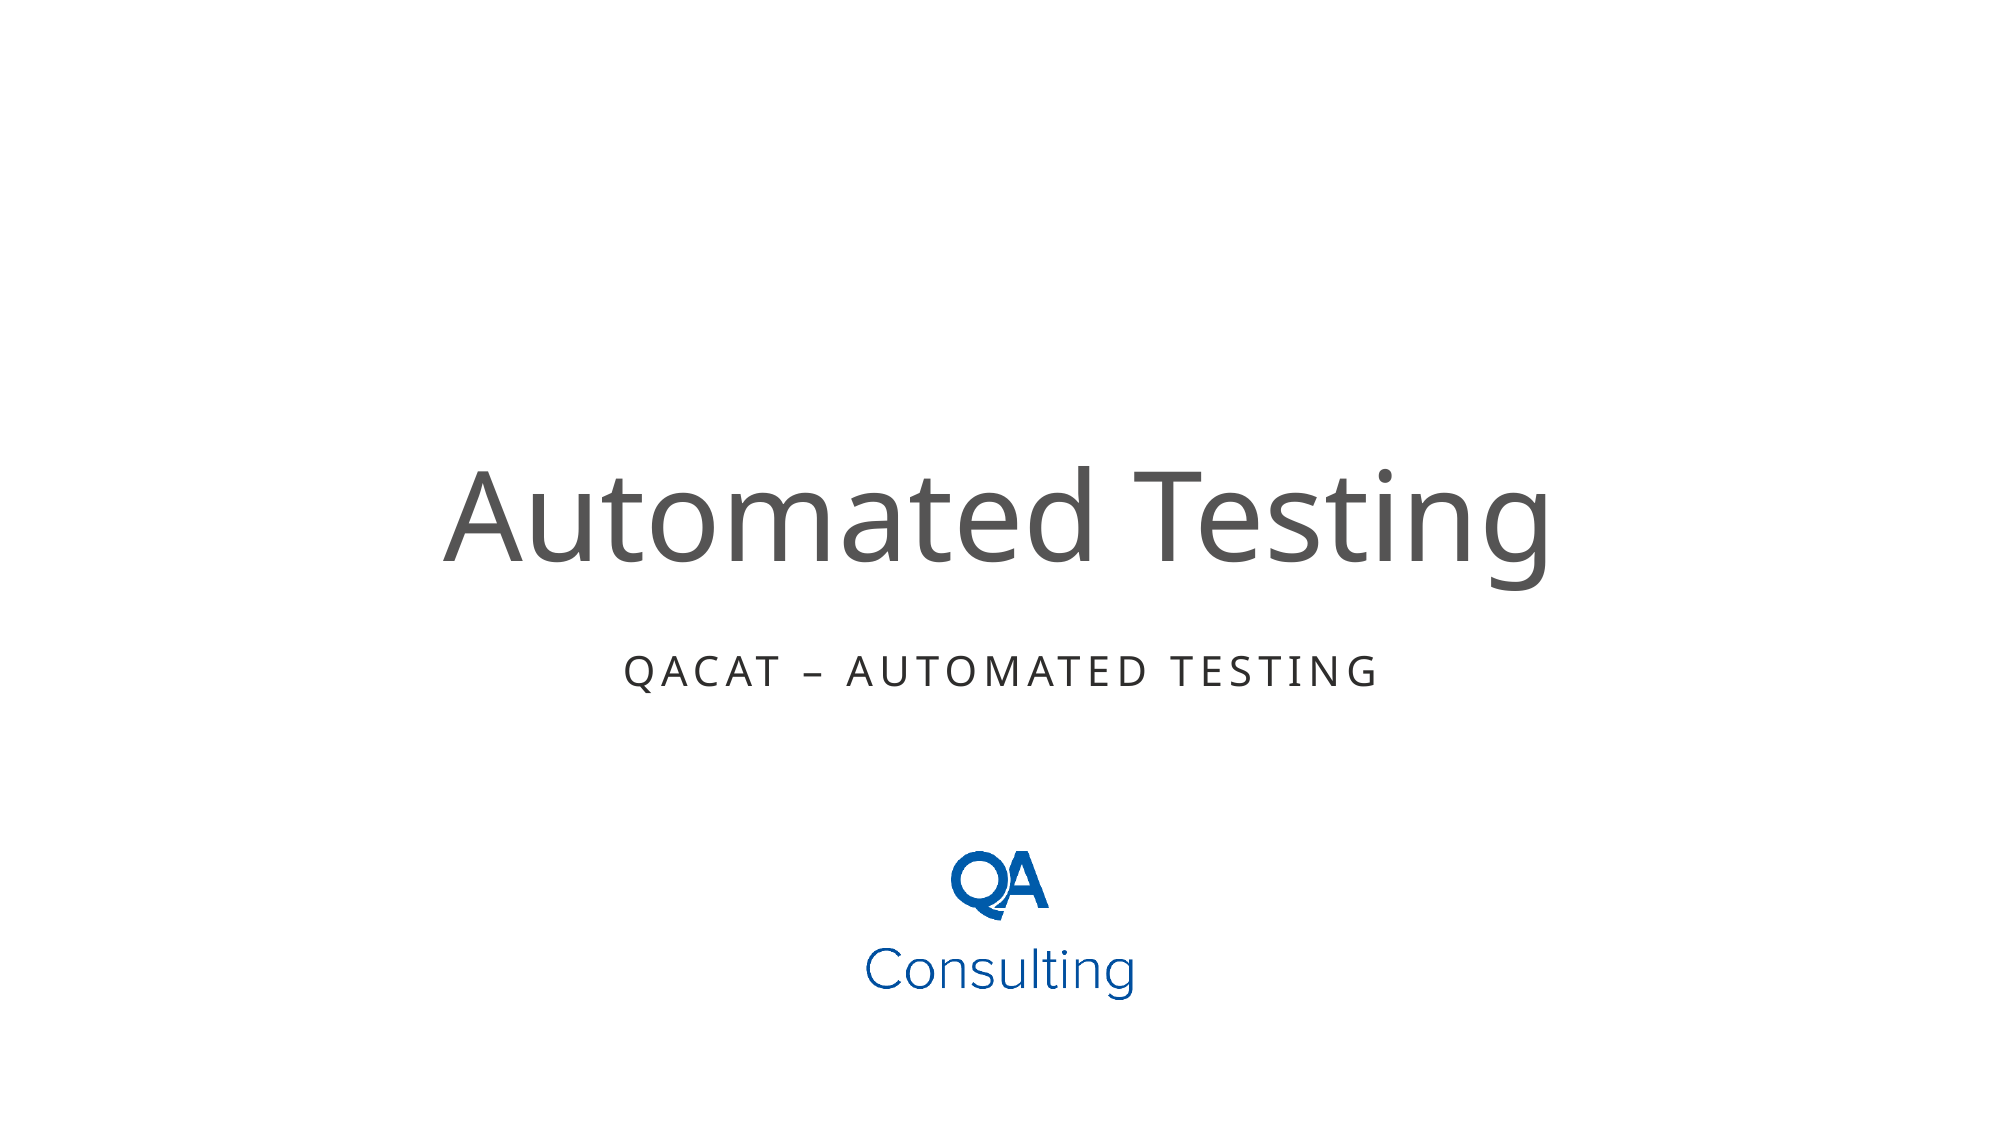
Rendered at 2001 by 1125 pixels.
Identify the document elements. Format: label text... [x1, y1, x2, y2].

picture [826, 820, 1174, 1027]
subtitle QACAT – Automated Testing [150, 637, 1851, 710]
title Automated Testing [150, 174, 1851, 594]
